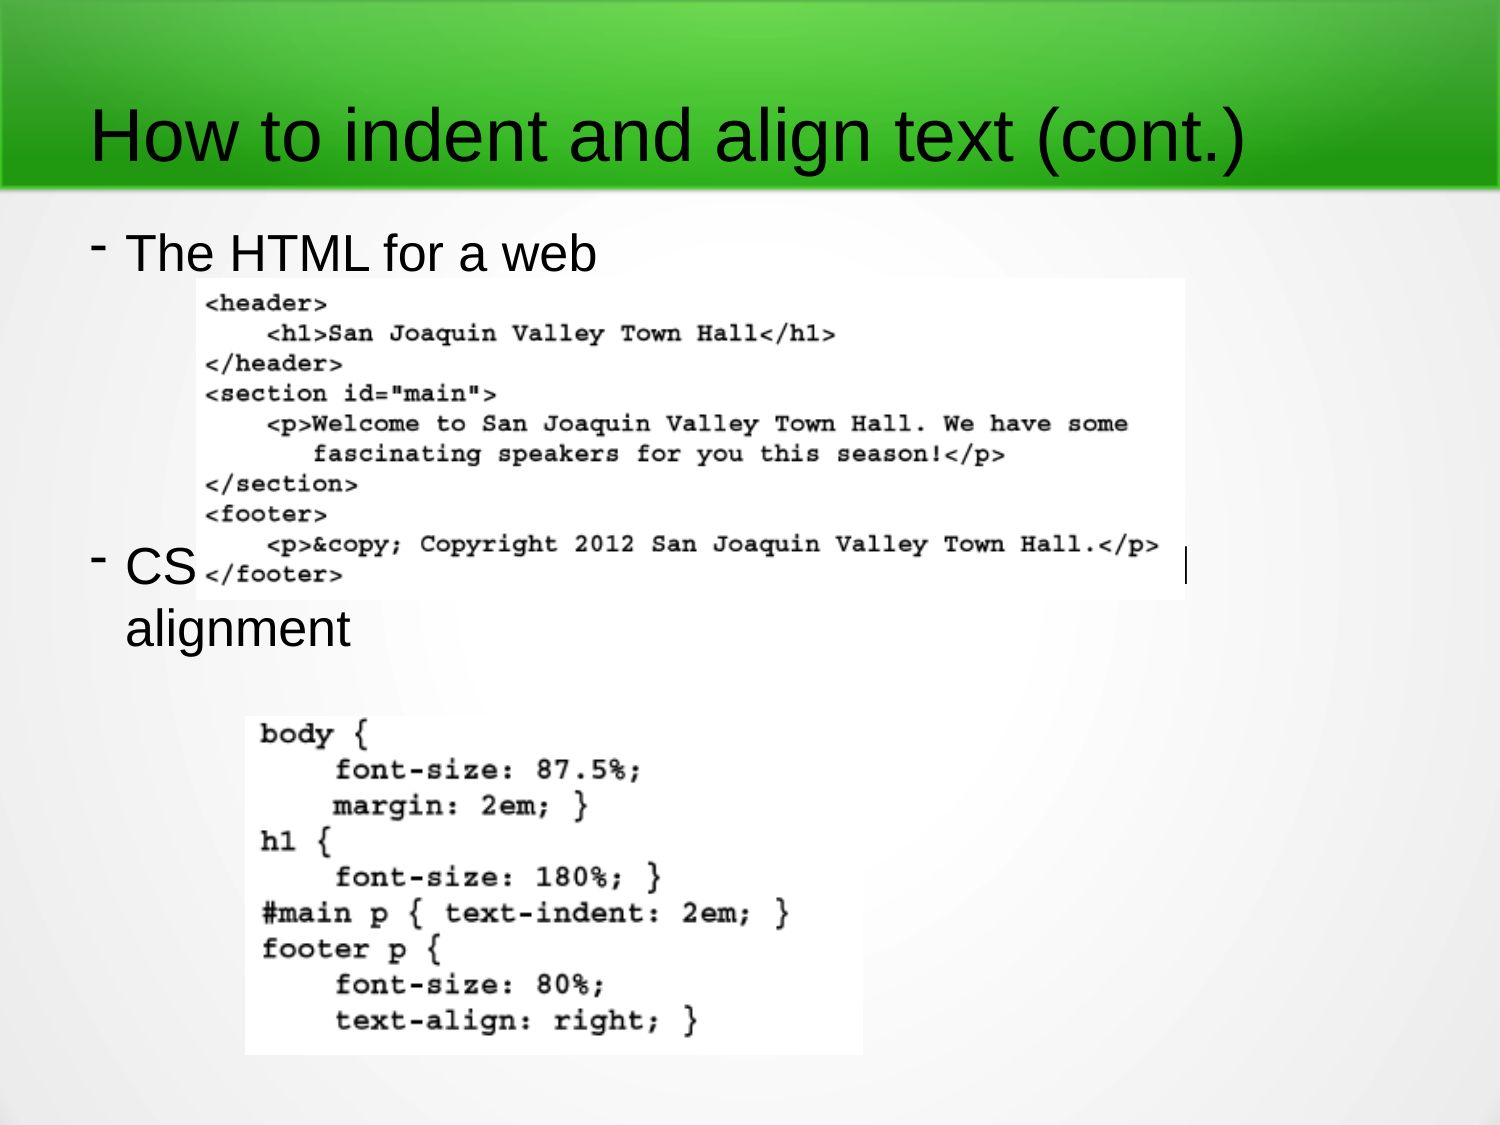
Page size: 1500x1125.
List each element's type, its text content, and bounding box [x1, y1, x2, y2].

text_box How to indent and align text (cont.) [75, 37, 1425, 212]
text_box The HTML for a web CSS that specifies a text indent and horizontal alignment [75, 212, 1425, 955]
picture [0, 0, 1500, 1125]
